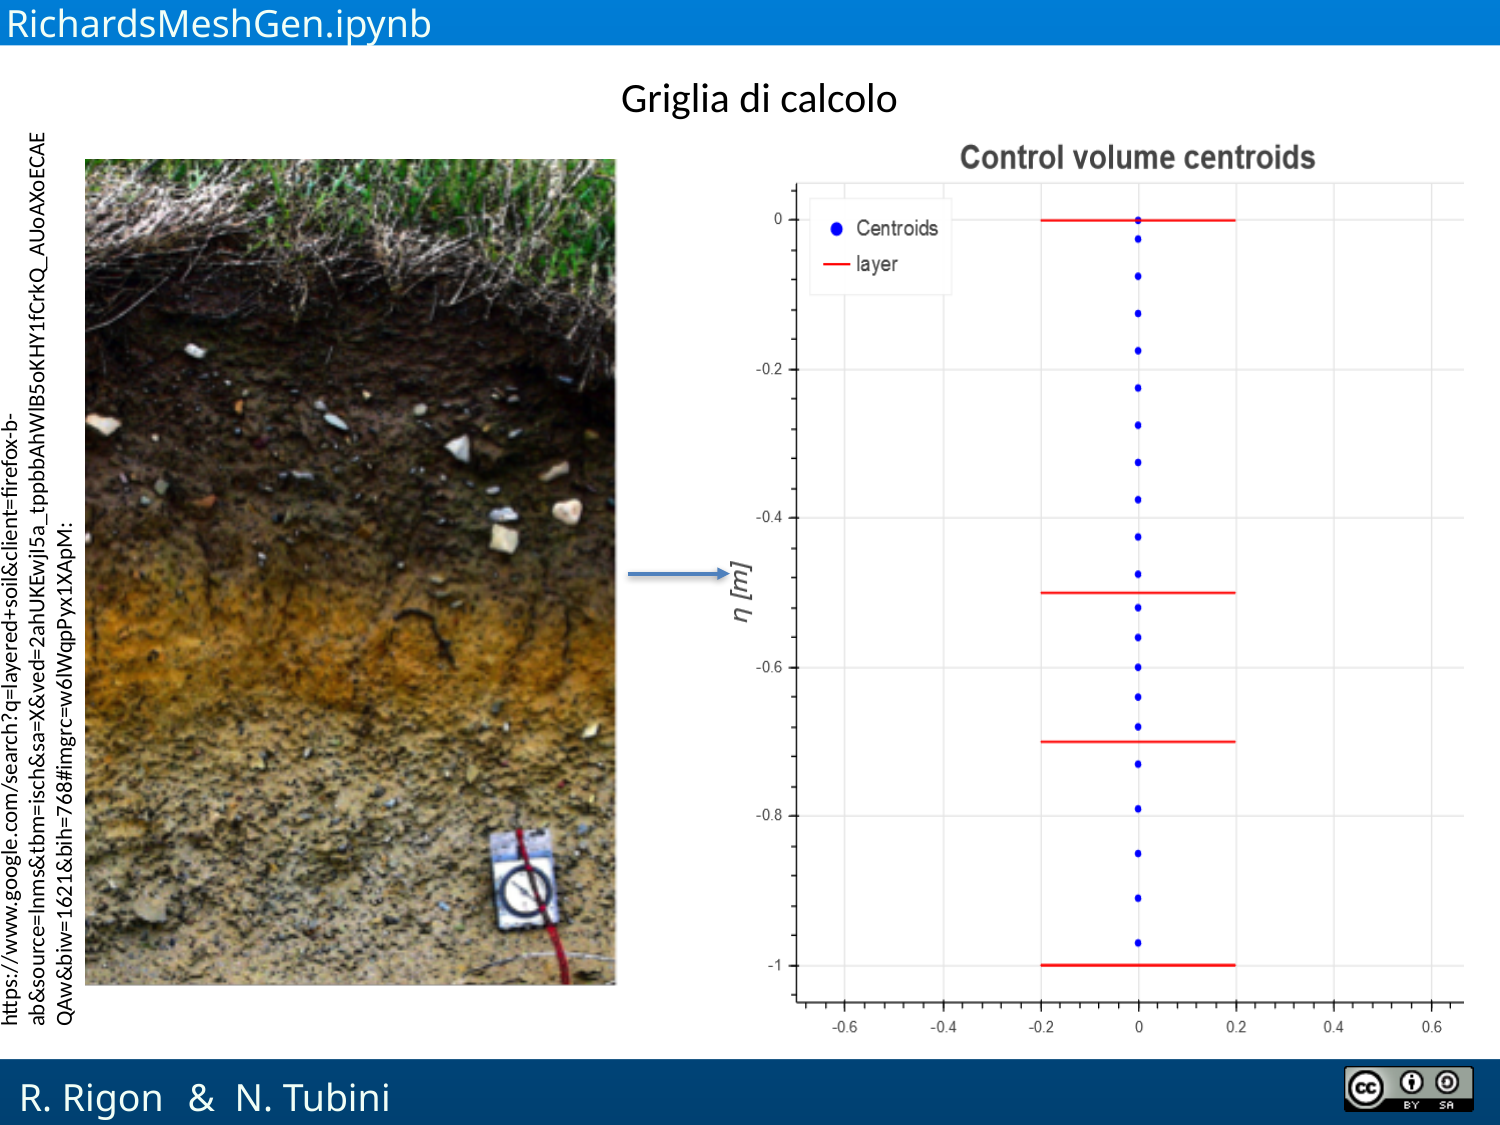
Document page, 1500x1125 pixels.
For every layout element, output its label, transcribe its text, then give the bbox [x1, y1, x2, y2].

picture [719, 137, 1464, 1045]
picture [1344, 1066, 1474, 1112]
text_box Griglia di calcolo [228, 63, 1291, 129]
picture [84, 159, 618, 988]
text_box RichardsMeshGen.ipynb [0, 0, 1241, 51]
text_box & N. Tubini [172, 1067, 559, 1125]
text_box https://www.google.com/search?q=layered+soil&client=firefox-b-ab&source=lnms&tbm=isch&sa=X&ved=2ahUKEwjI5a_tppbbAhWlB5oKHY1fCrkQ_AUoAXoECAEQAw&biw=1621&bih=768#imgrc=w6lWqpPyx1XApM: [0, 110, 84, 1035]
